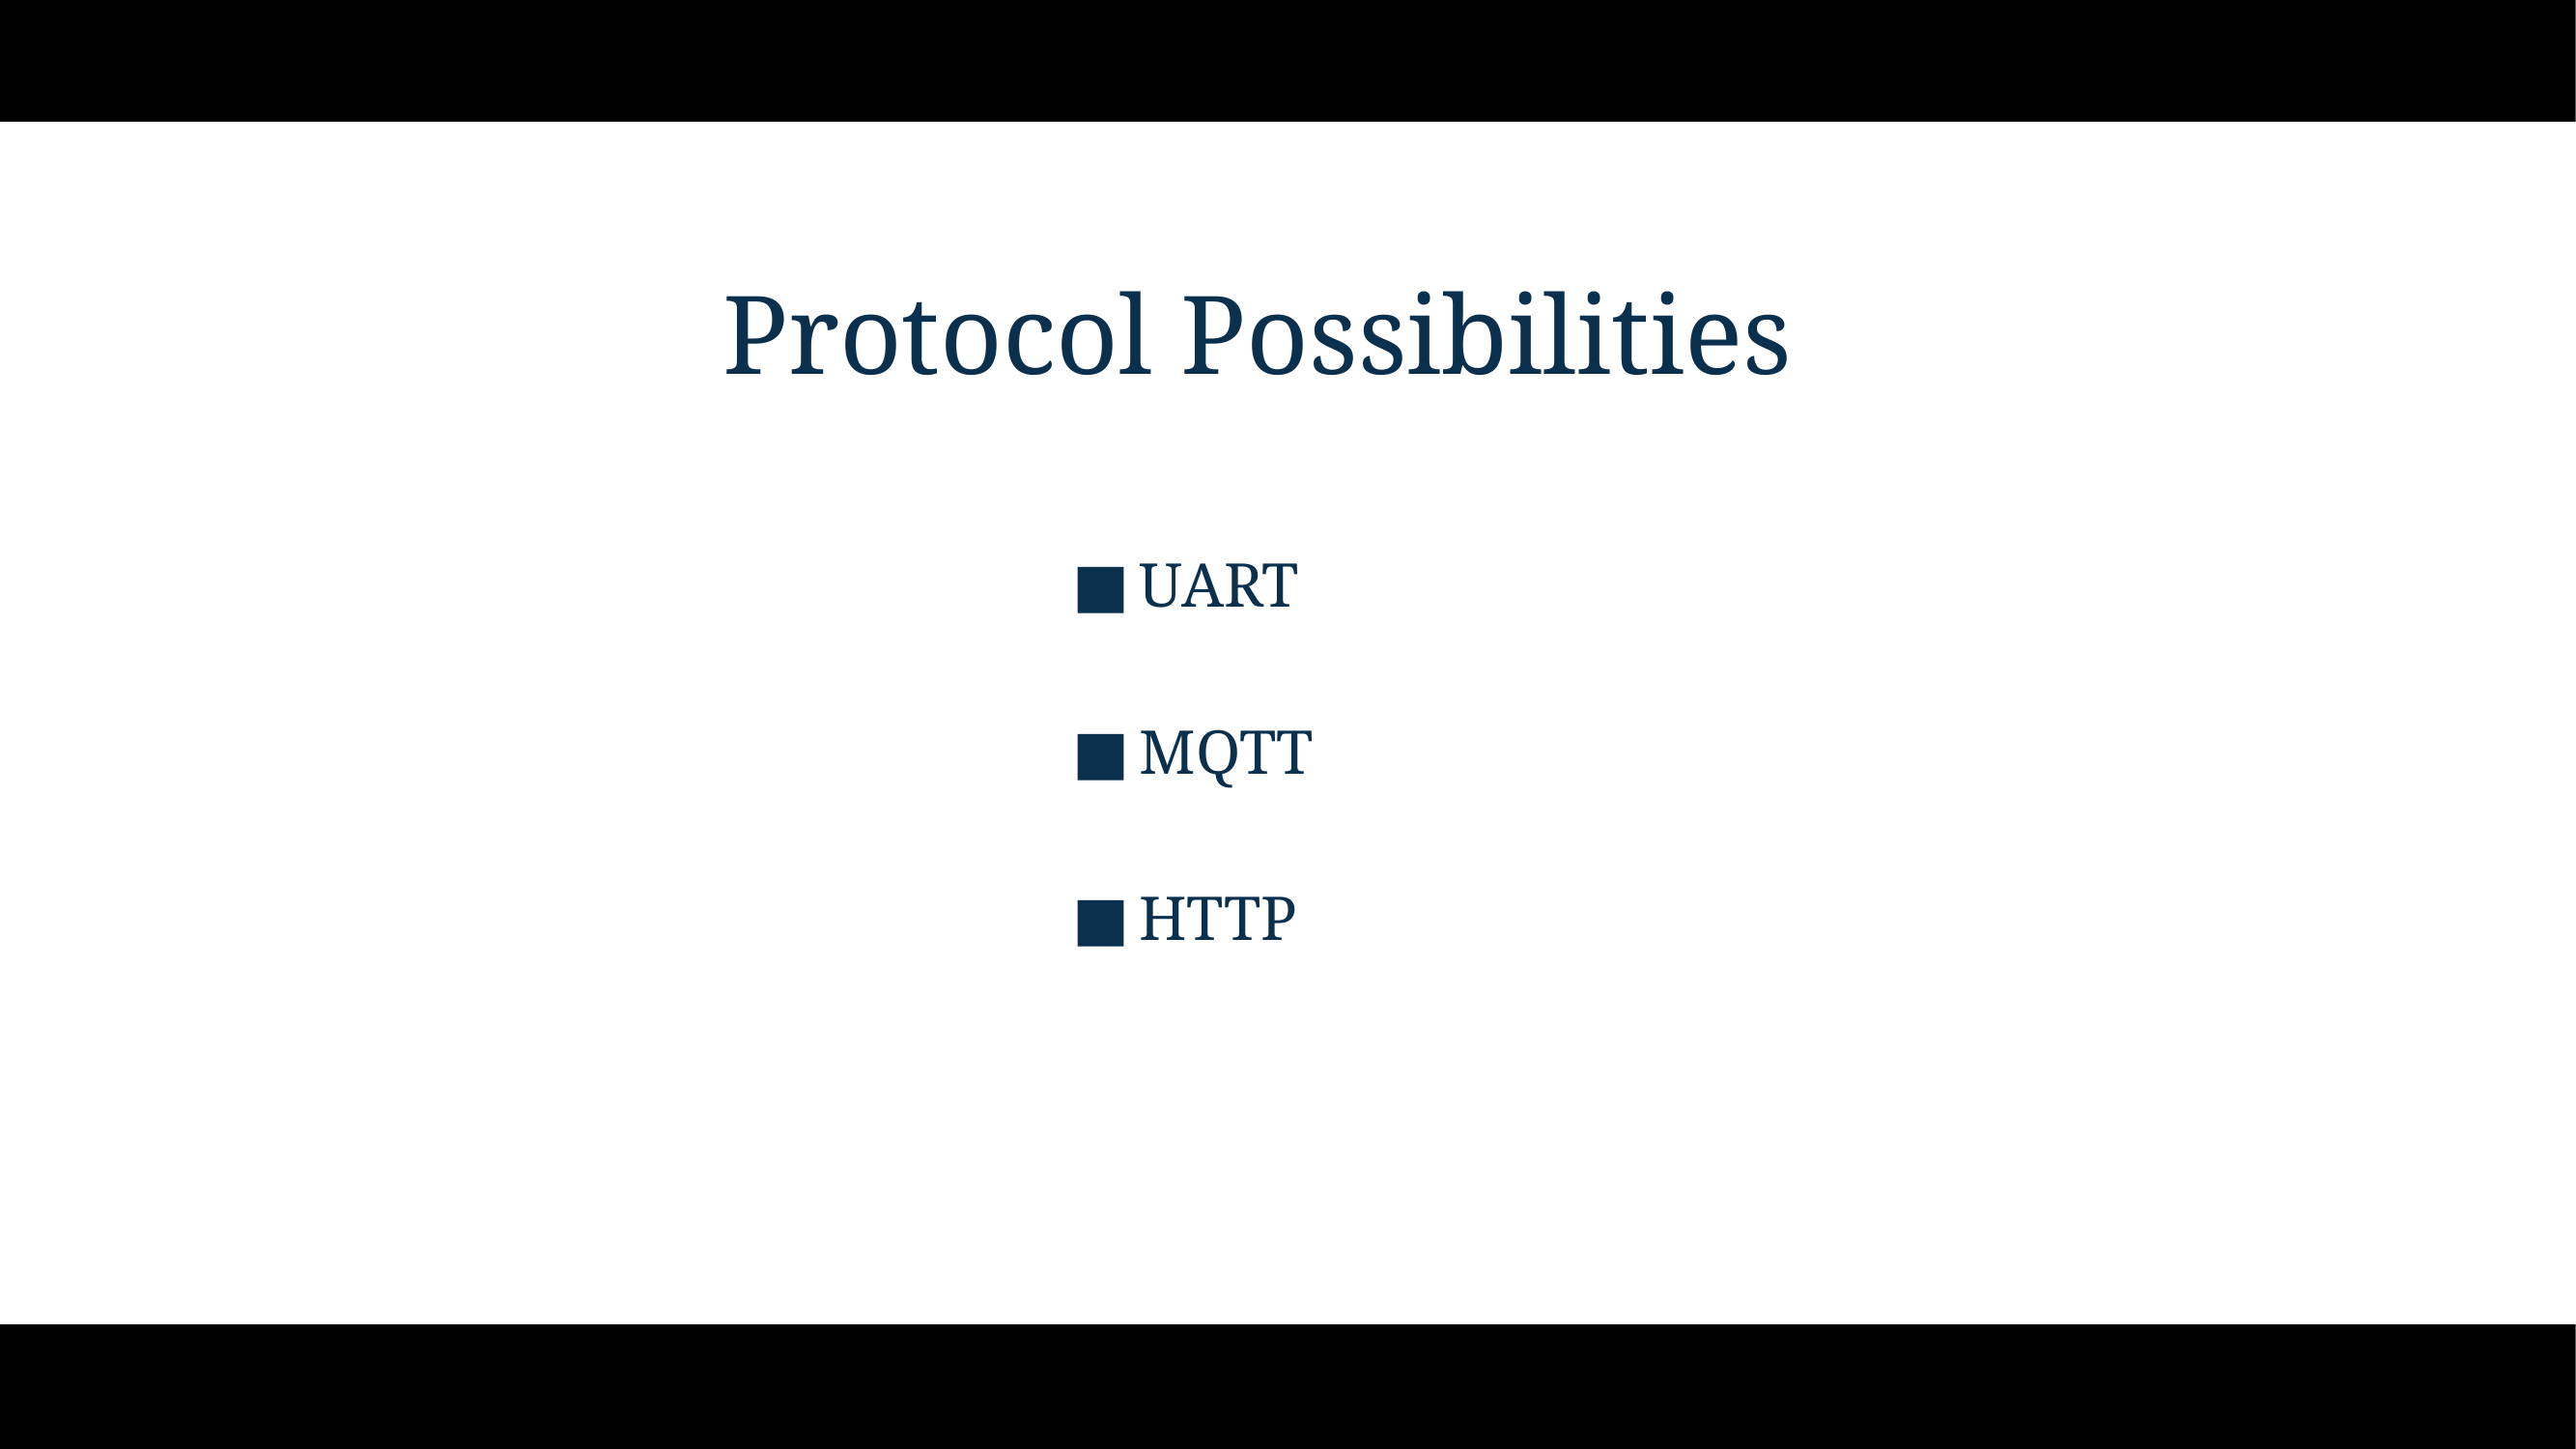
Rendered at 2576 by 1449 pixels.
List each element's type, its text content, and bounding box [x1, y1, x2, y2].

title Protocol Possibilities [183, 243, 2391, 411]
list UART MQTT HTTP [183, 459, 2391, 1327]
